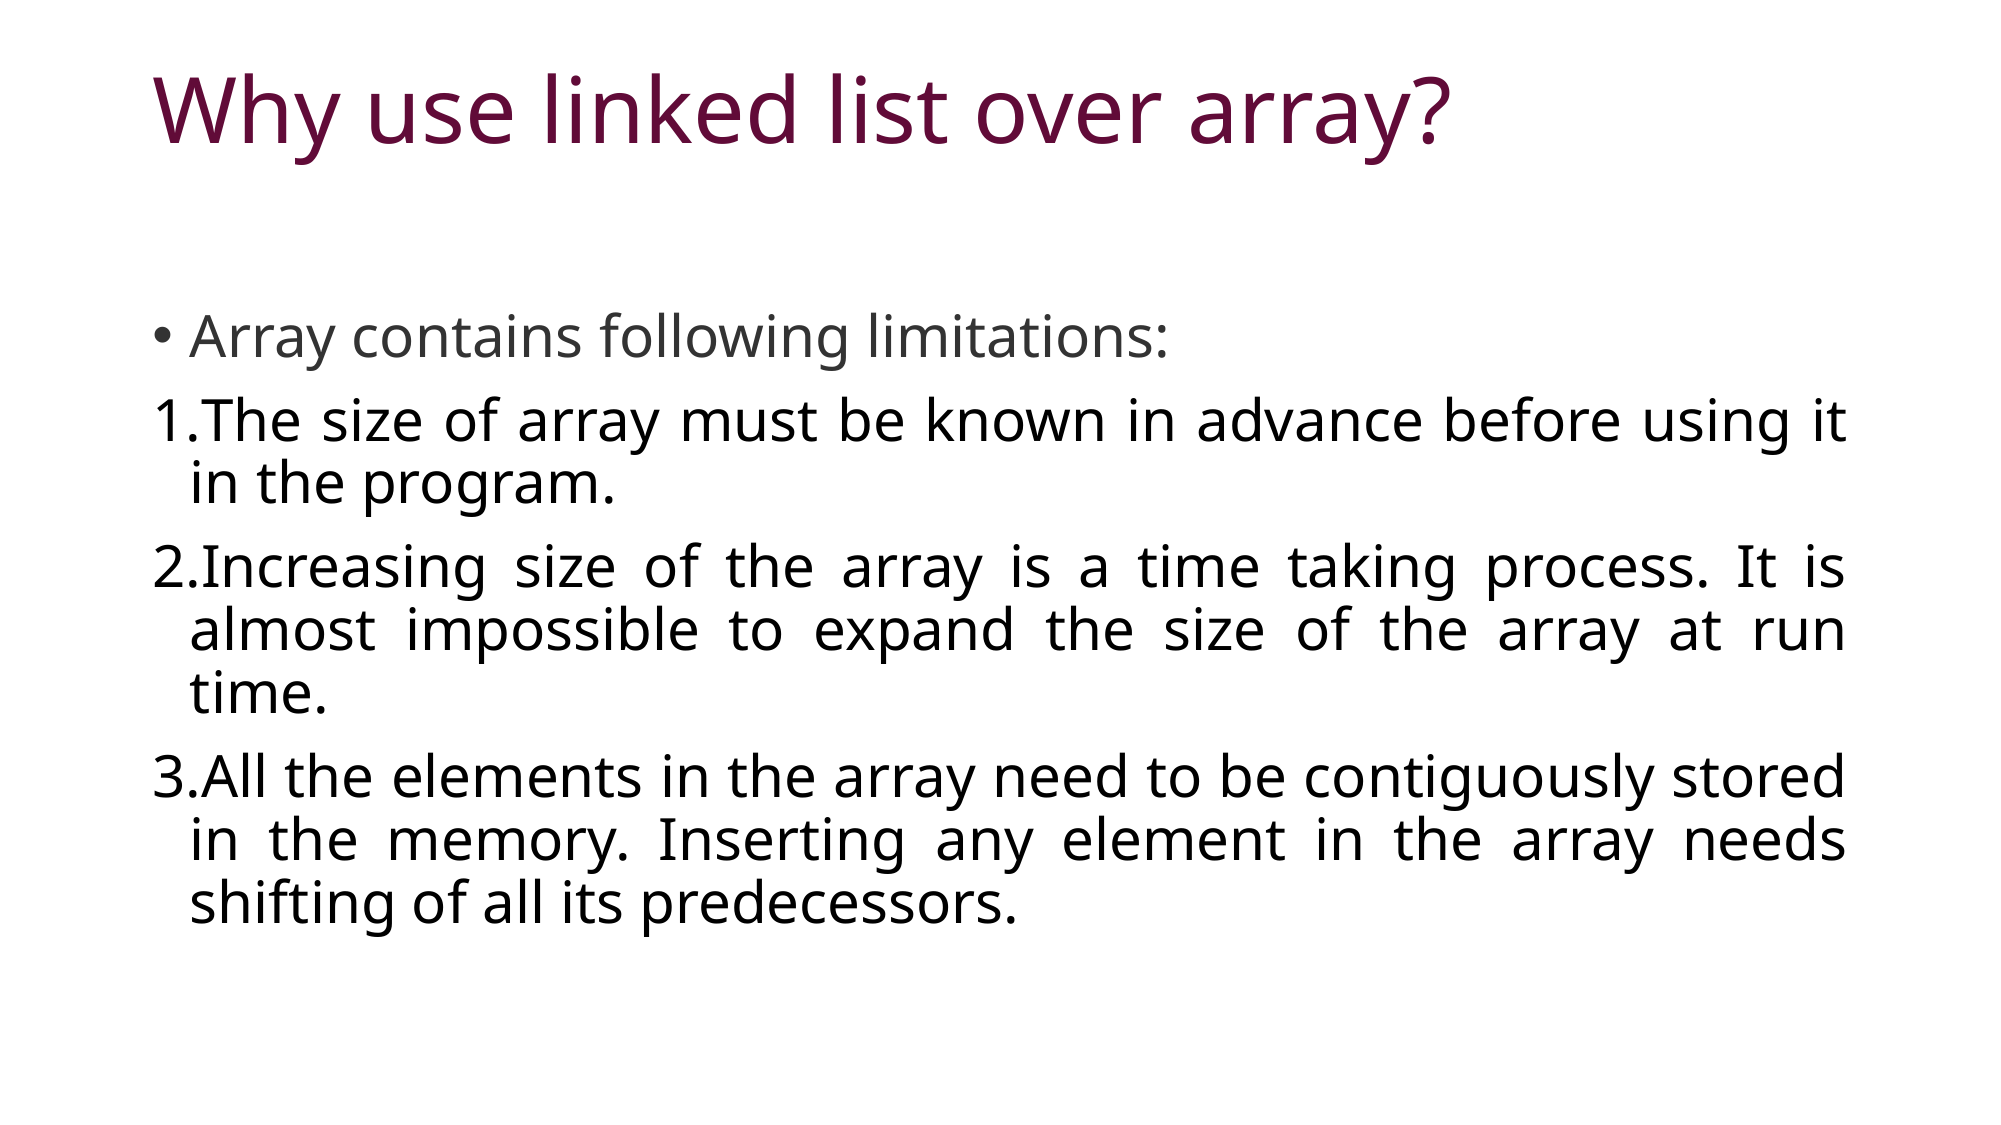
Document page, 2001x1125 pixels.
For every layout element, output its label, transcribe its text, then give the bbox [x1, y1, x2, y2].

title Why use linked list over array? [137, 59, 1863, 278]
list Array contains following limitations: The size of array must be known in advance before using it in the program. Increasing size of the array is a time taking process. It is almost impossible to expand the size of the array at run time. All the elements in the array need to be contiguously stored in the memory. Inserting any element in the array needs shifting of all its predecessors. [137, 299, 1863, 1014]
